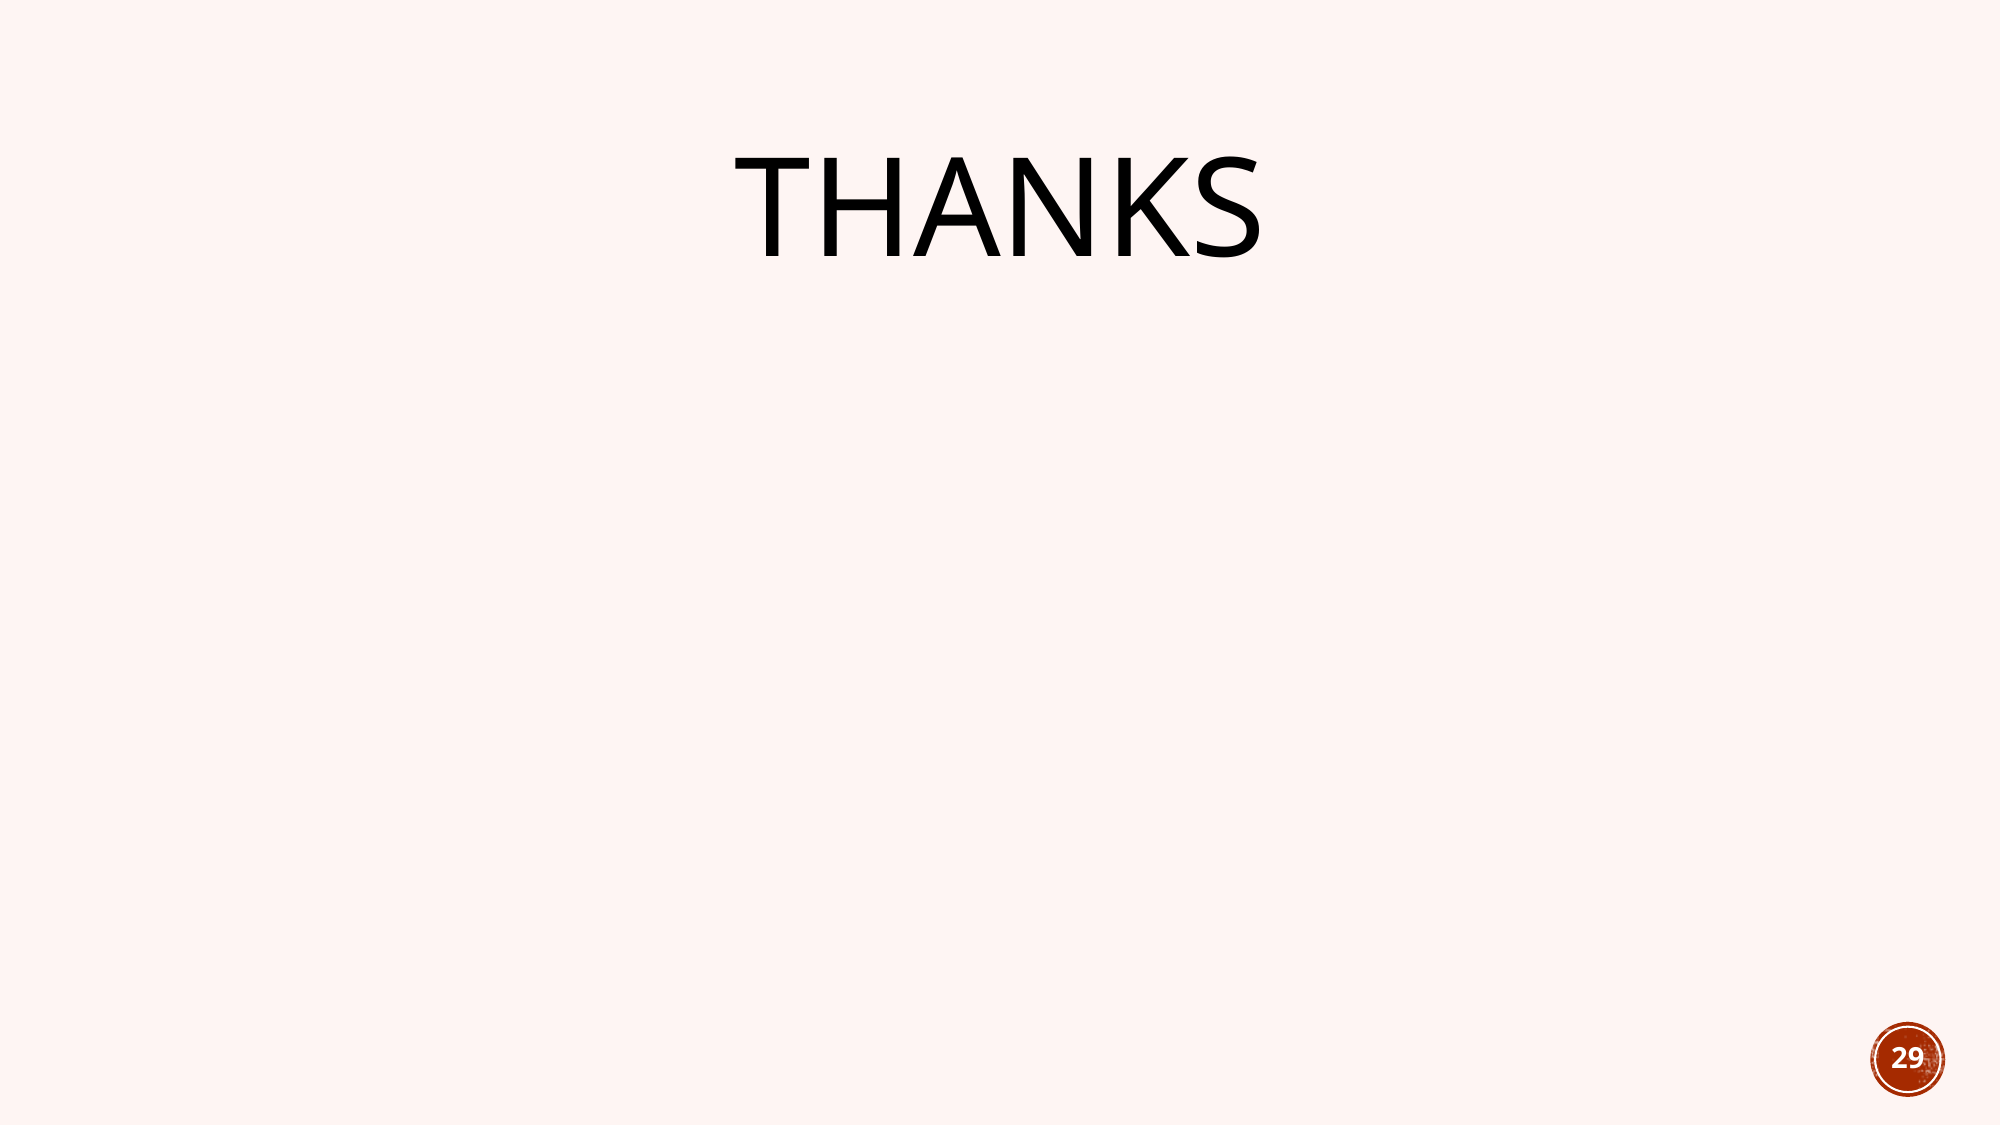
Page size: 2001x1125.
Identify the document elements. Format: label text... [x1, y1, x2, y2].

slide_number 29 [1855, 1028, 1961, 1089]
title Thanks [175, 79, 1826, 344]
